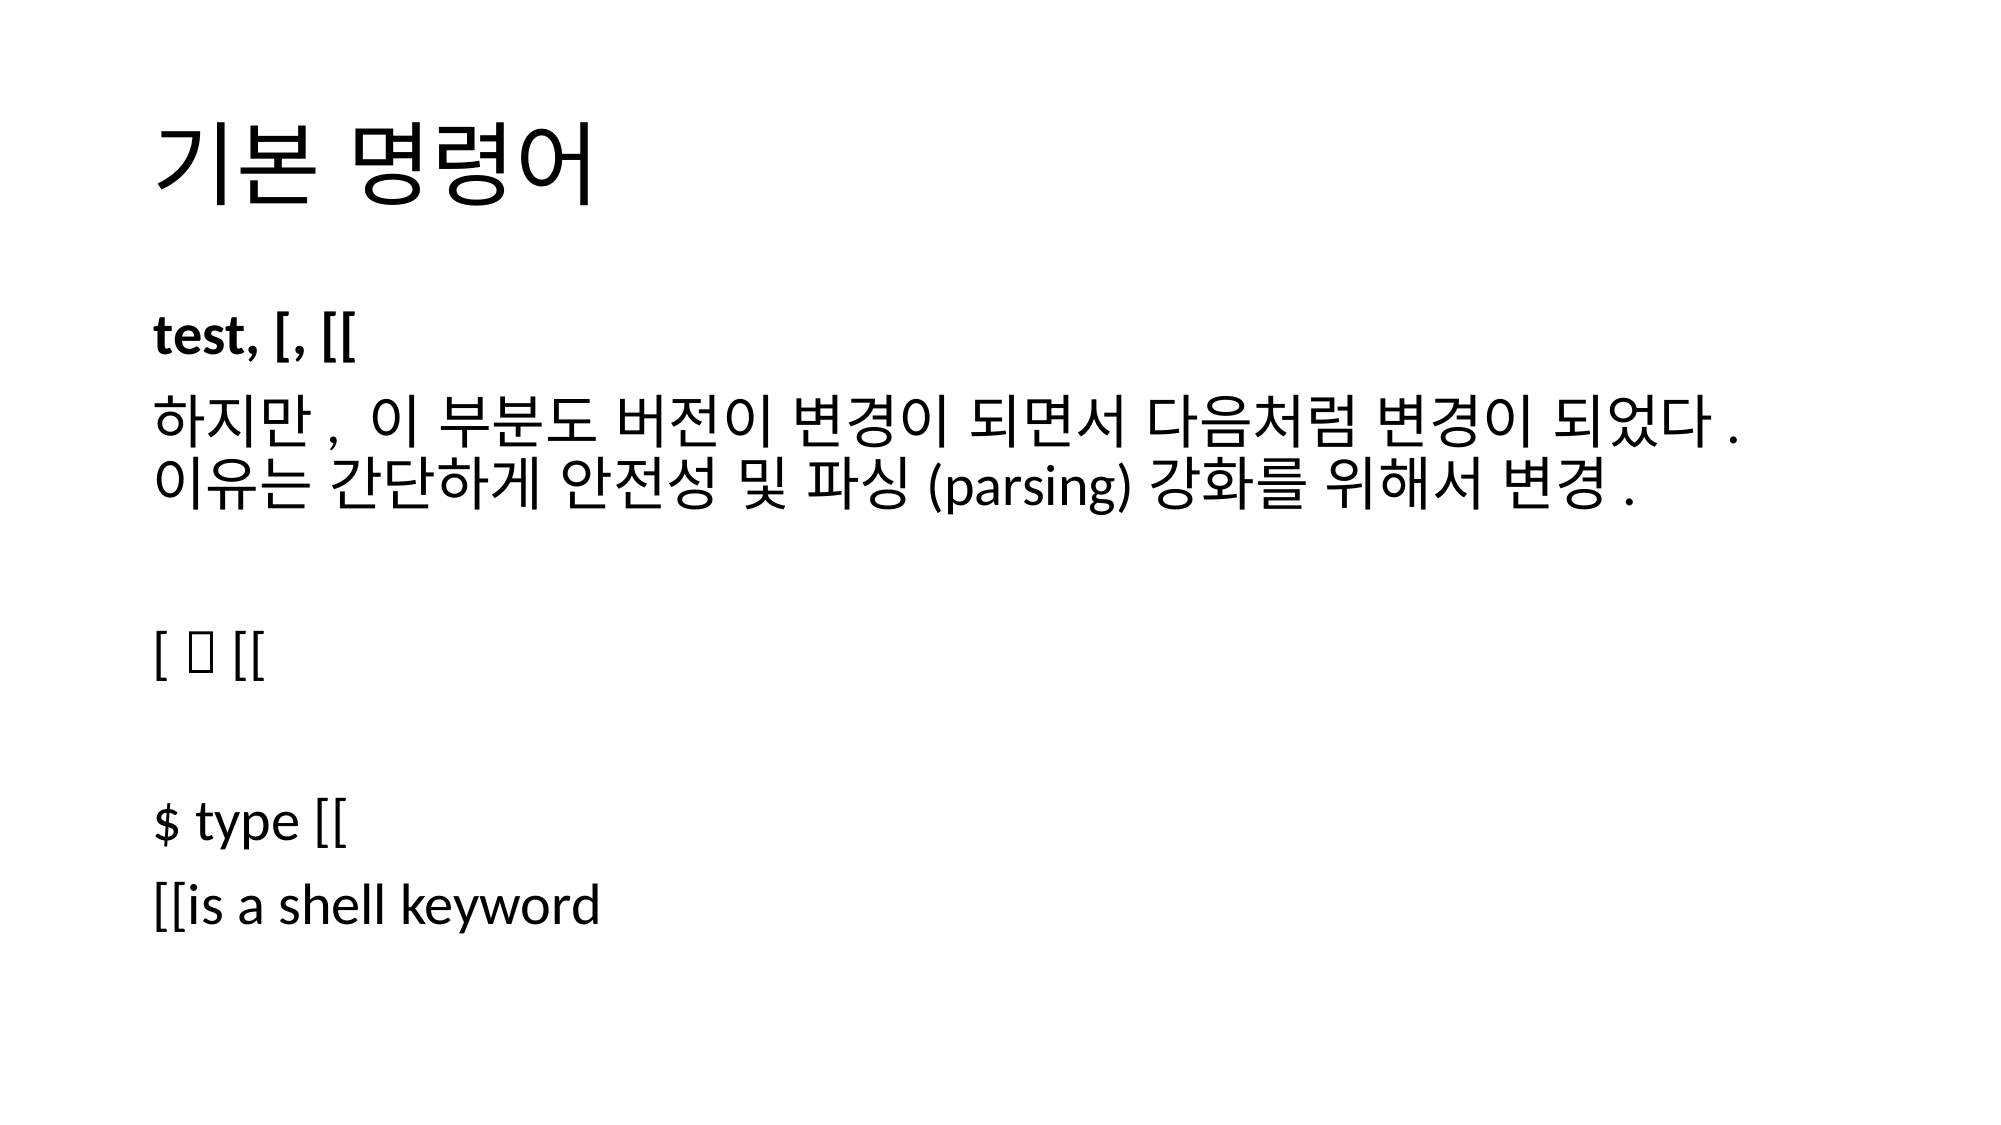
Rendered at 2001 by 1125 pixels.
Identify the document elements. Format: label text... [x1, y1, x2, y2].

text_box test, [, [[ [139, 288, 374, 374]
title 기본 명령어 [137, 59, 1863, 278]
list 하지만, 이 부분도 버전이 변경이 되면서 다음처럼 변경이 되었다. 이유는 간단하게 안전성 및 파싱(parsing)강화를 위해서 변경. [  [[ $ type [[ [[is a shell keyword [137, 385, 1863, 1014]
